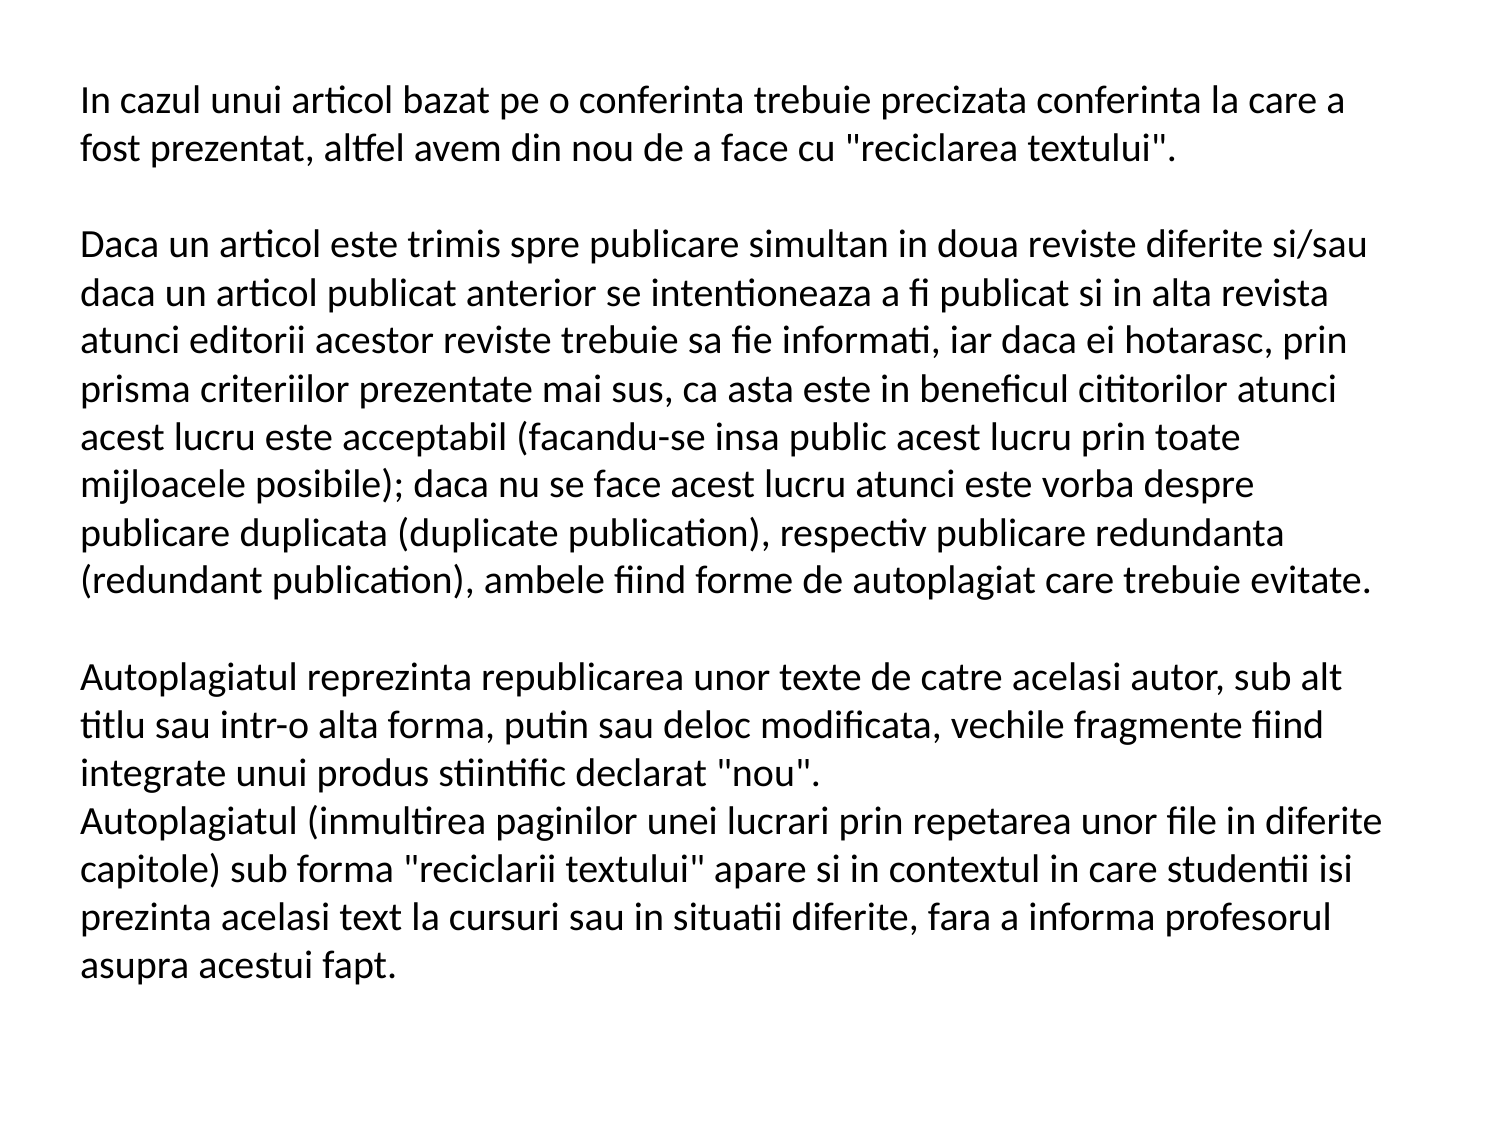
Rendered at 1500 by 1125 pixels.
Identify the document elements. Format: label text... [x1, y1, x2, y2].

list In cazul unui articol bazat pe o conferinta trebuie precizata conferinta la care a fost prezentat, altfel avem din nou de a face cu "reciclarea textului". Daca un articol este trimis spre publicare simultan in doua reviste diferite si/sau daca un articol publicat anterior se intentioneaza a fi publicat si in alta revista atunci editorii acestor reviste trebuie sa fie informati, iar daca ei hotarasc, prin prisma criteriilor prezentate mai sus, ca asta este in beneficul cititorilor atunci acest lucru este acceptabil (facandu-se insa public acest lucru prin toate mijloacele posibile); daca nu se face acest lucru atunci este vorba despre publicare duplicata (duplicate publication), respectiv publicare redundanta (redundant publication), ambele fiind forme de autoplagiat care trebuie evitate. Autoplagiatul reprezinta republicarea unor texte de catre acelasi autor, sub alt titlu sau intr-o alta forma, putin sau deloc modificata, vechile fragmente fiind integrate unui produs stiintific declarat "nou". Autoplagiatul (inmultirea paginilor unei lucrari prin repetarea unor file in diferite capitole) sub forma "reciclarii textului" apare si in contextul in care studentii isi prezinta acelasi text la cursuri sau in situatii diferite, fara a informa profesorul asupra acestui fapt. [64, 66, 1425, 1005]
